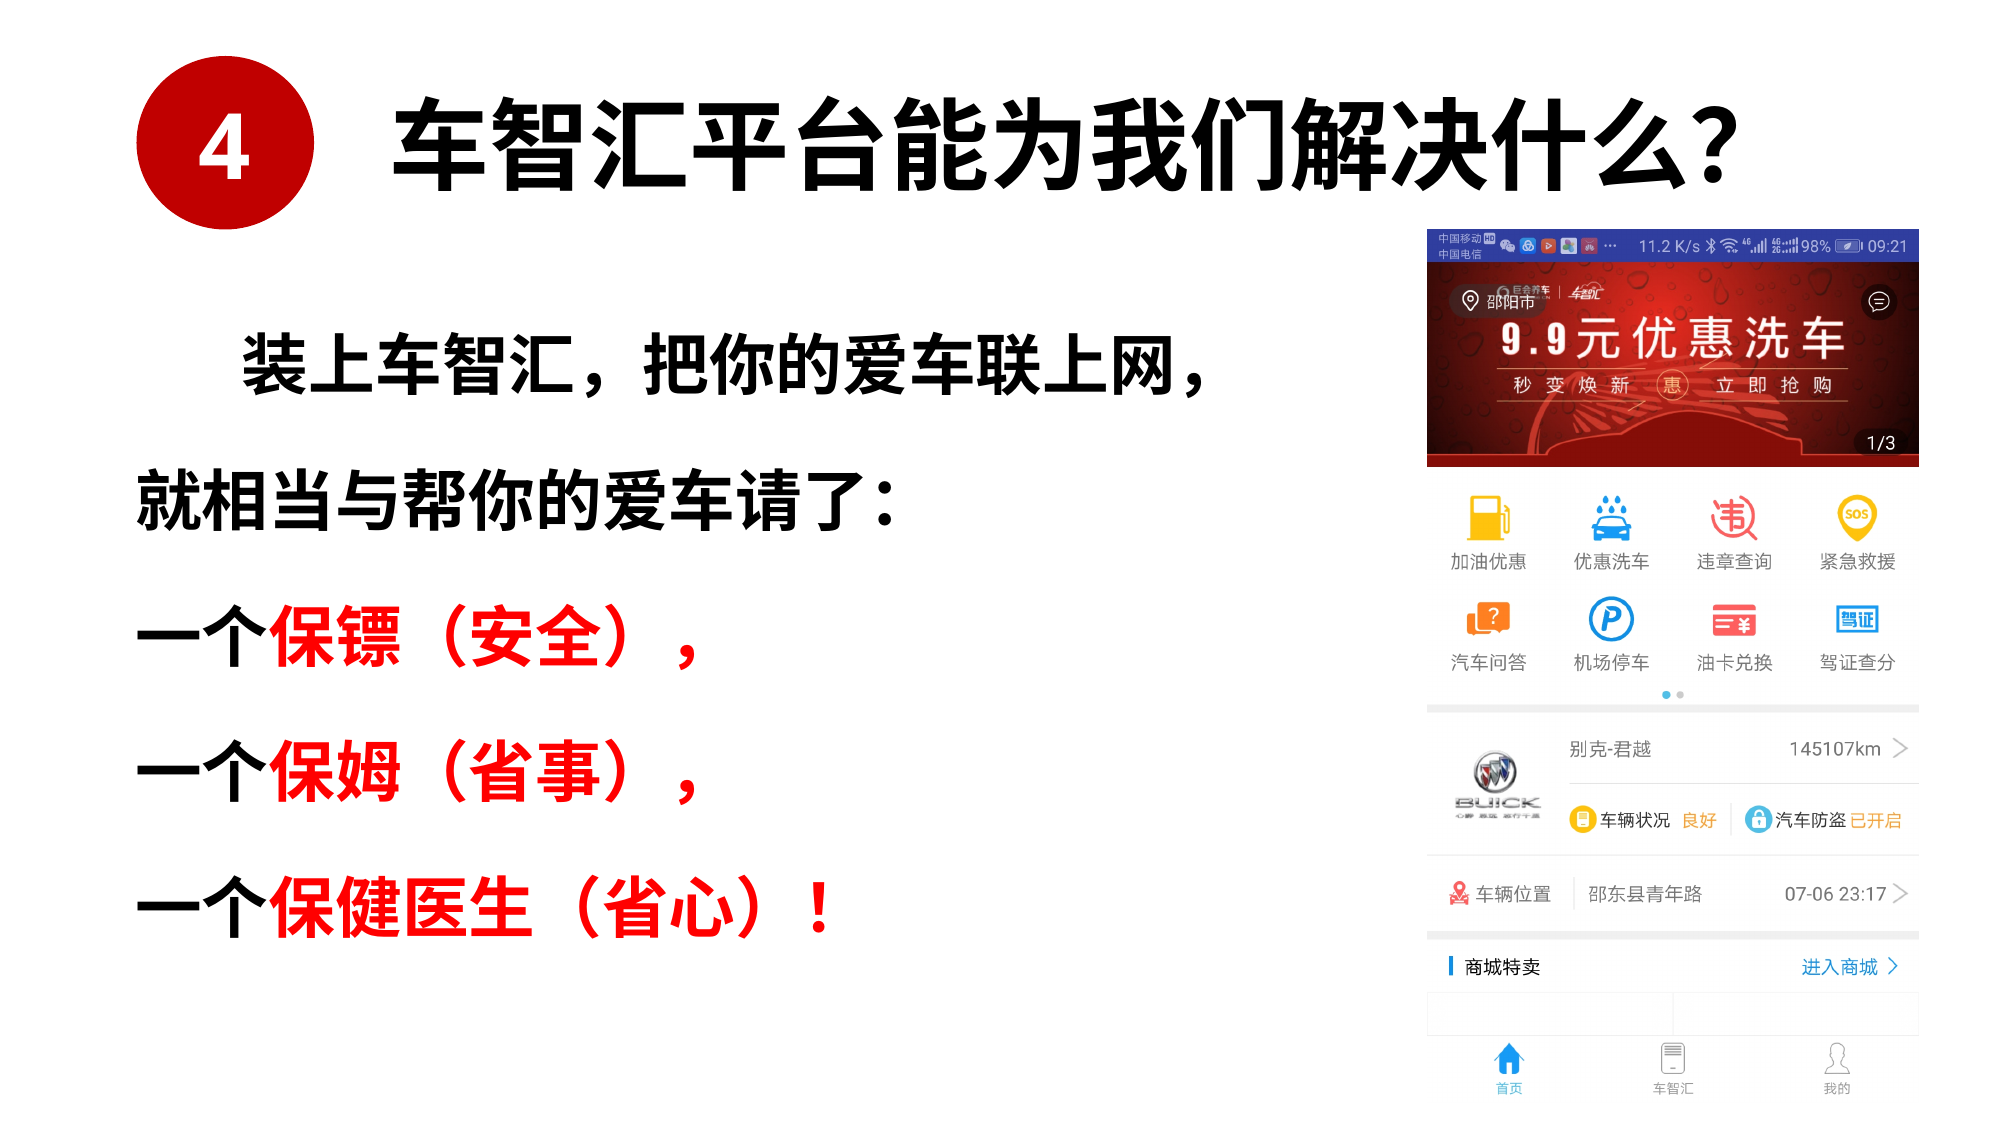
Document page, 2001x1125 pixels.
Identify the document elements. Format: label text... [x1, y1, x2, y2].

picture [1427, 229, 1919, 1103]
text_box 车智汇平台能为我们解决什么？ [374, 74, 1909, 210]
text_box 4 [135, 54, 316, 231]
text_box 装上车智汇，把你的爱车联上网，就相当与帮你的爱车请了： 一个保镖（安全）， 一个保姆（省事）， 一个保健医生（省心）！ [120, 259, 1292, 954]
